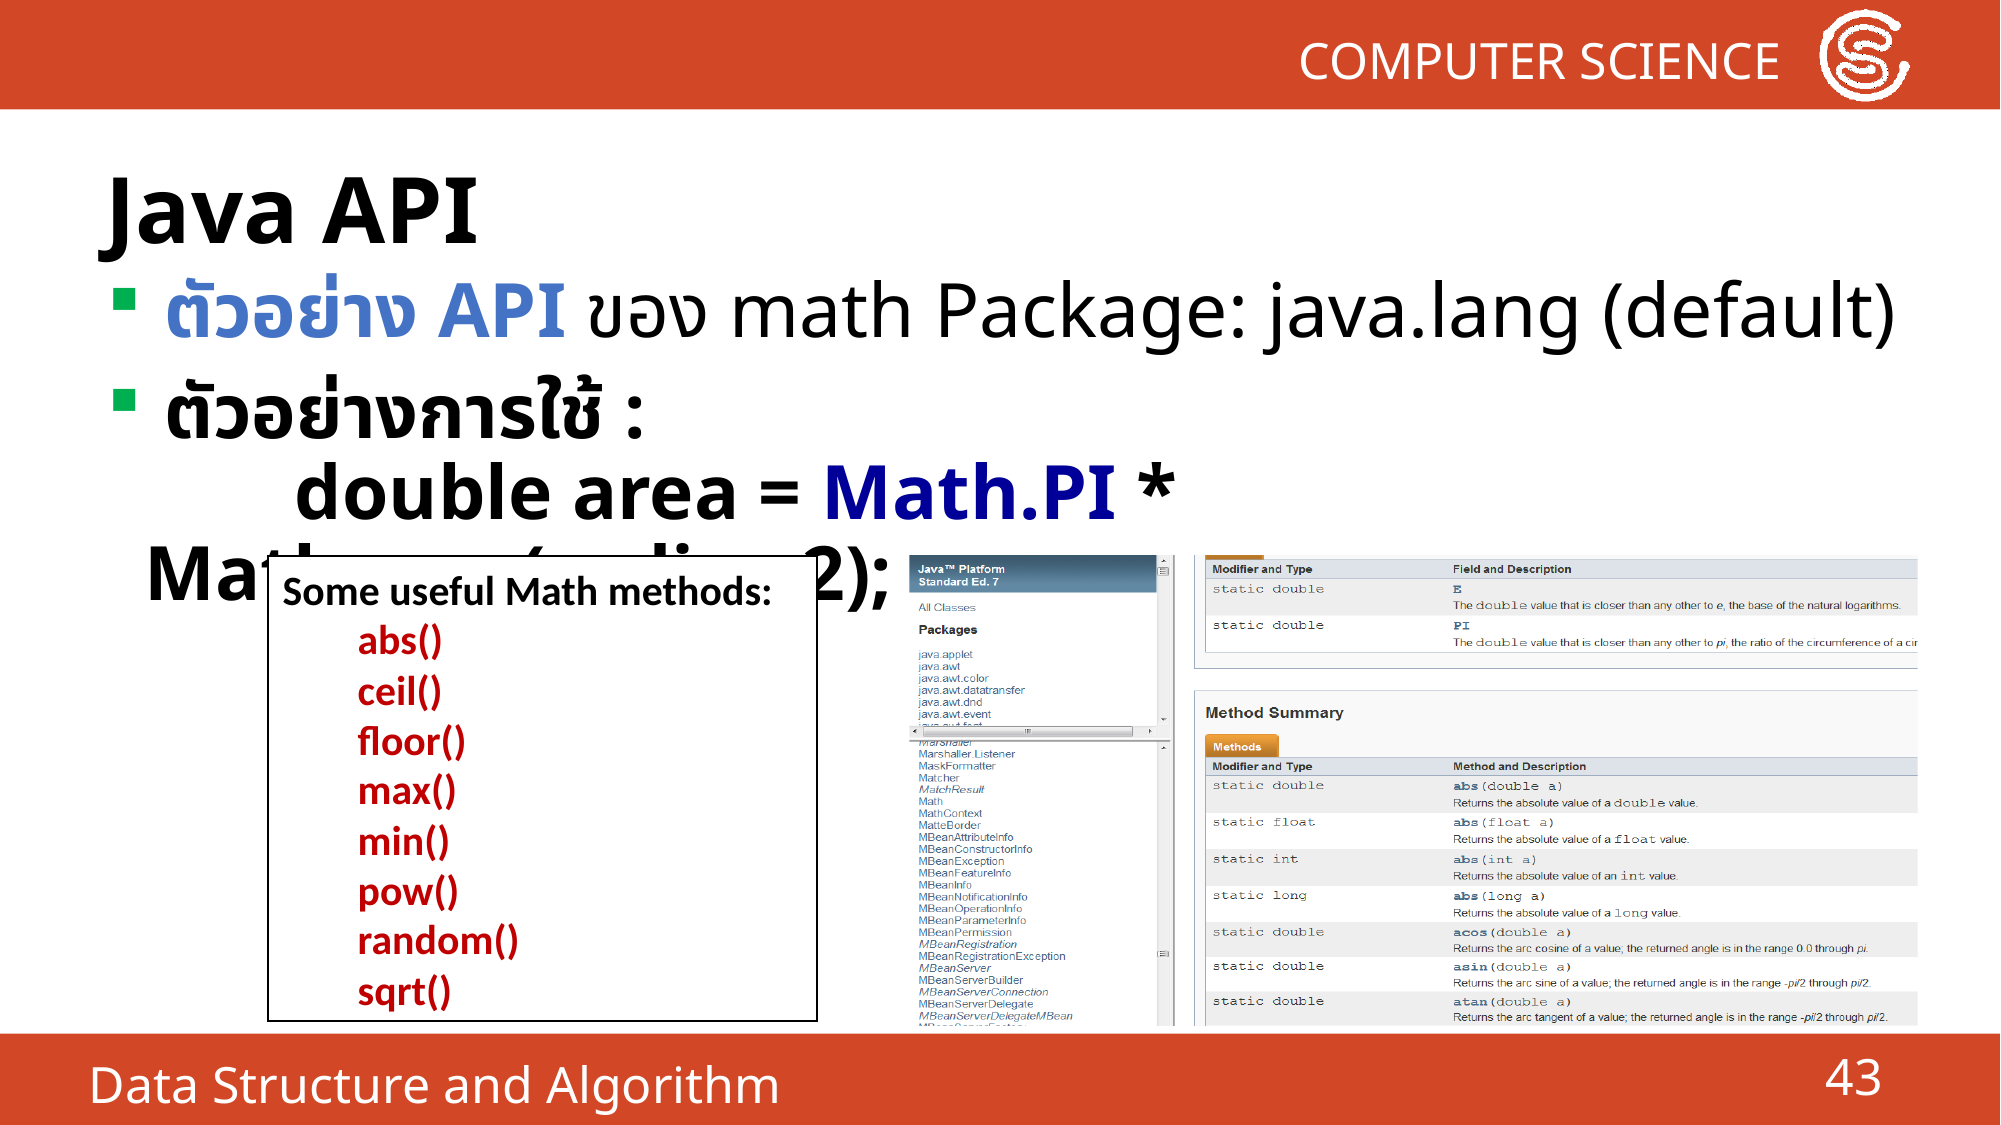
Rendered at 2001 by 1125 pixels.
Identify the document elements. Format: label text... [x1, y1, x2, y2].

picture [1815, 5, 1916, 106]
slide_number 43 [1447, 1049, 1898, 1110]
text_box [0, 1032, 2000, 1125]
title Java API [90, 105, 1816, 324]
text_box COMPUTER SCIENCE [0, 21, 1809, 103]
text_box [0, 0, 2000, 110]
text_box Some useful Math methods: abs() ceil() floor() max() min() pow() random() sqrt() [267, 555, 818, 1022]
picture [909, 555, 1918, 1026]
text_box Data Structure and Algorithm [74, 1046, 1796, 1125]
list ตัวอย่าง API ของ math Package: java.lang (default) ตัวอย่างการใช้ : double area = Math.PI * Math.pow(radius,2); [92, 264, 1916, 937]
